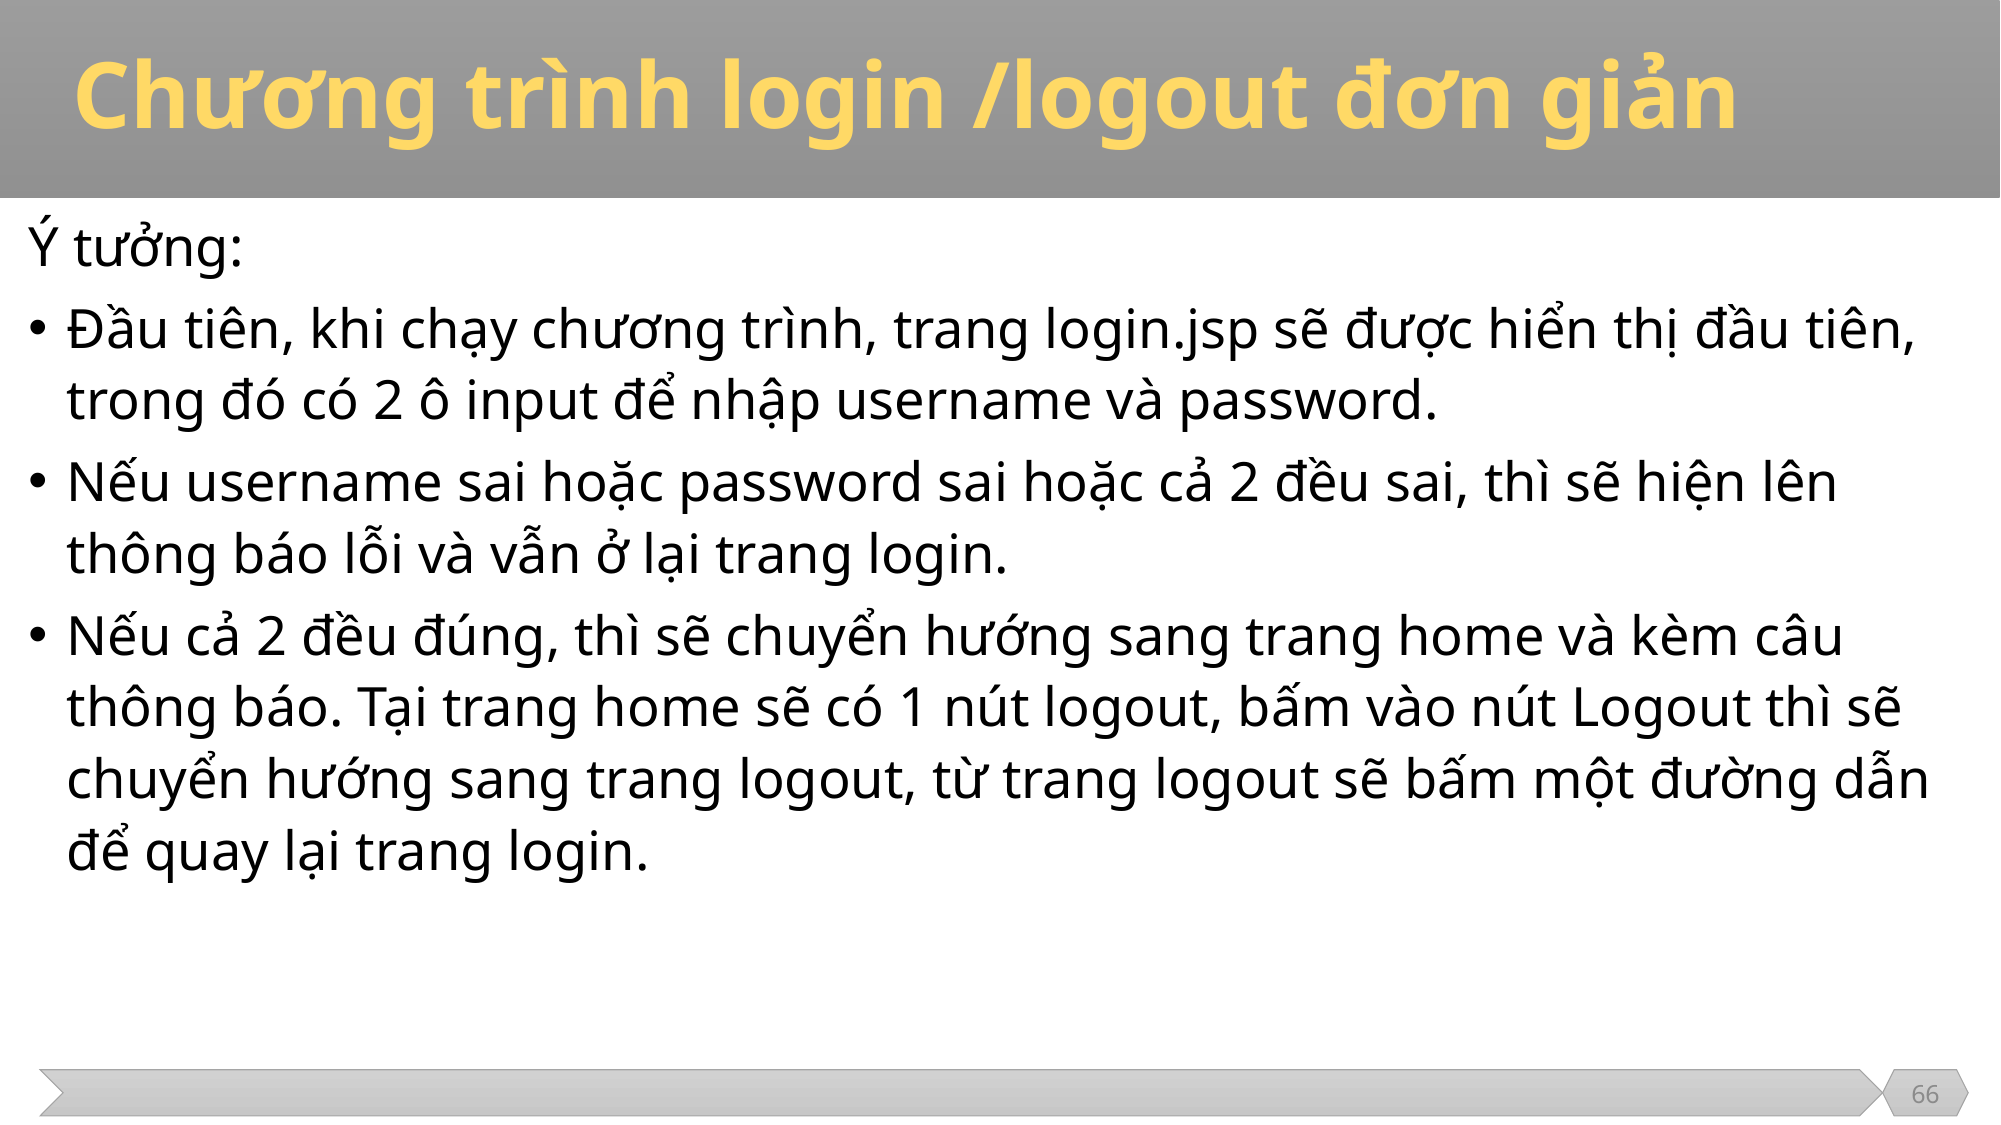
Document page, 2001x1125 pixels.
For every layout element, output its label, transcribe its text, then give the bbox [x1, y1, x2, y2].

slide_number 66 [1882, 1065, 1969, 1125]
title Chương trình login /logout đơn giản [56, 0, 1969, 198]
list Ý tưởng: Đầu tiên, khi chạy chương trình, trang login.jsp sẽ được hiển thị đầu tiên, trong đó có 2 ô input để nhập username và password. Nếu username sai hoặc password sai hoặc cả 2 đều sai, thì sẽ hiện lên thông báo lỗi và vẫn ở lại trang login. Nếu cả 2 đều đúng, thì sẽ chuyển hướng sang trang home và kèm câu thông báo. Tại trang home sẽ có 1 nút logout, bấm vào nút Logout thì sẽ chuyển hướng sang trang logout, từ trang logout sẽ bấm một đường dẫn để quay lại trang login. [13, 198, 2000, 1066]
